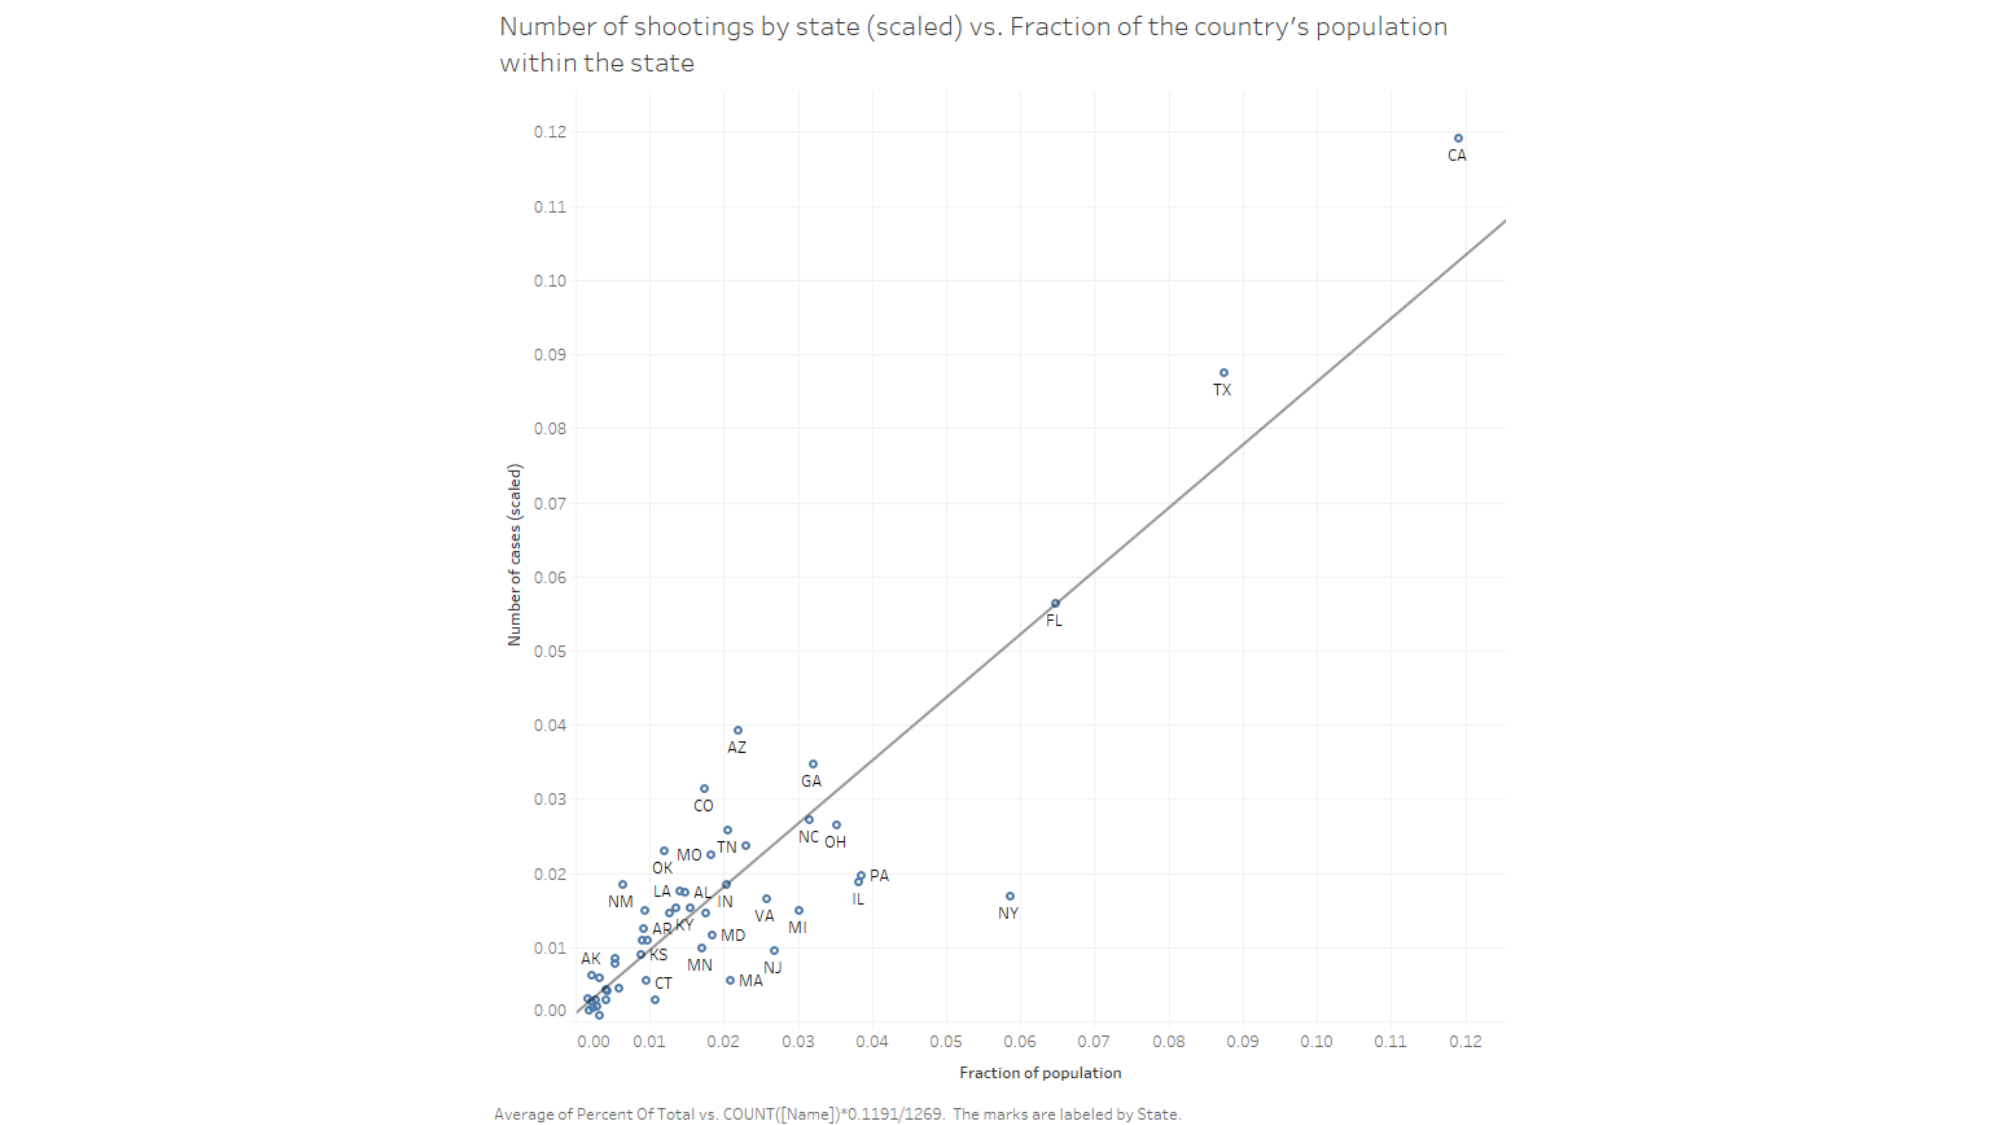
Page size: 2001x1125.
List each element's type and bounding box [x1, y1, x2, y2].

picture [494, 0, 1506, 1125]
